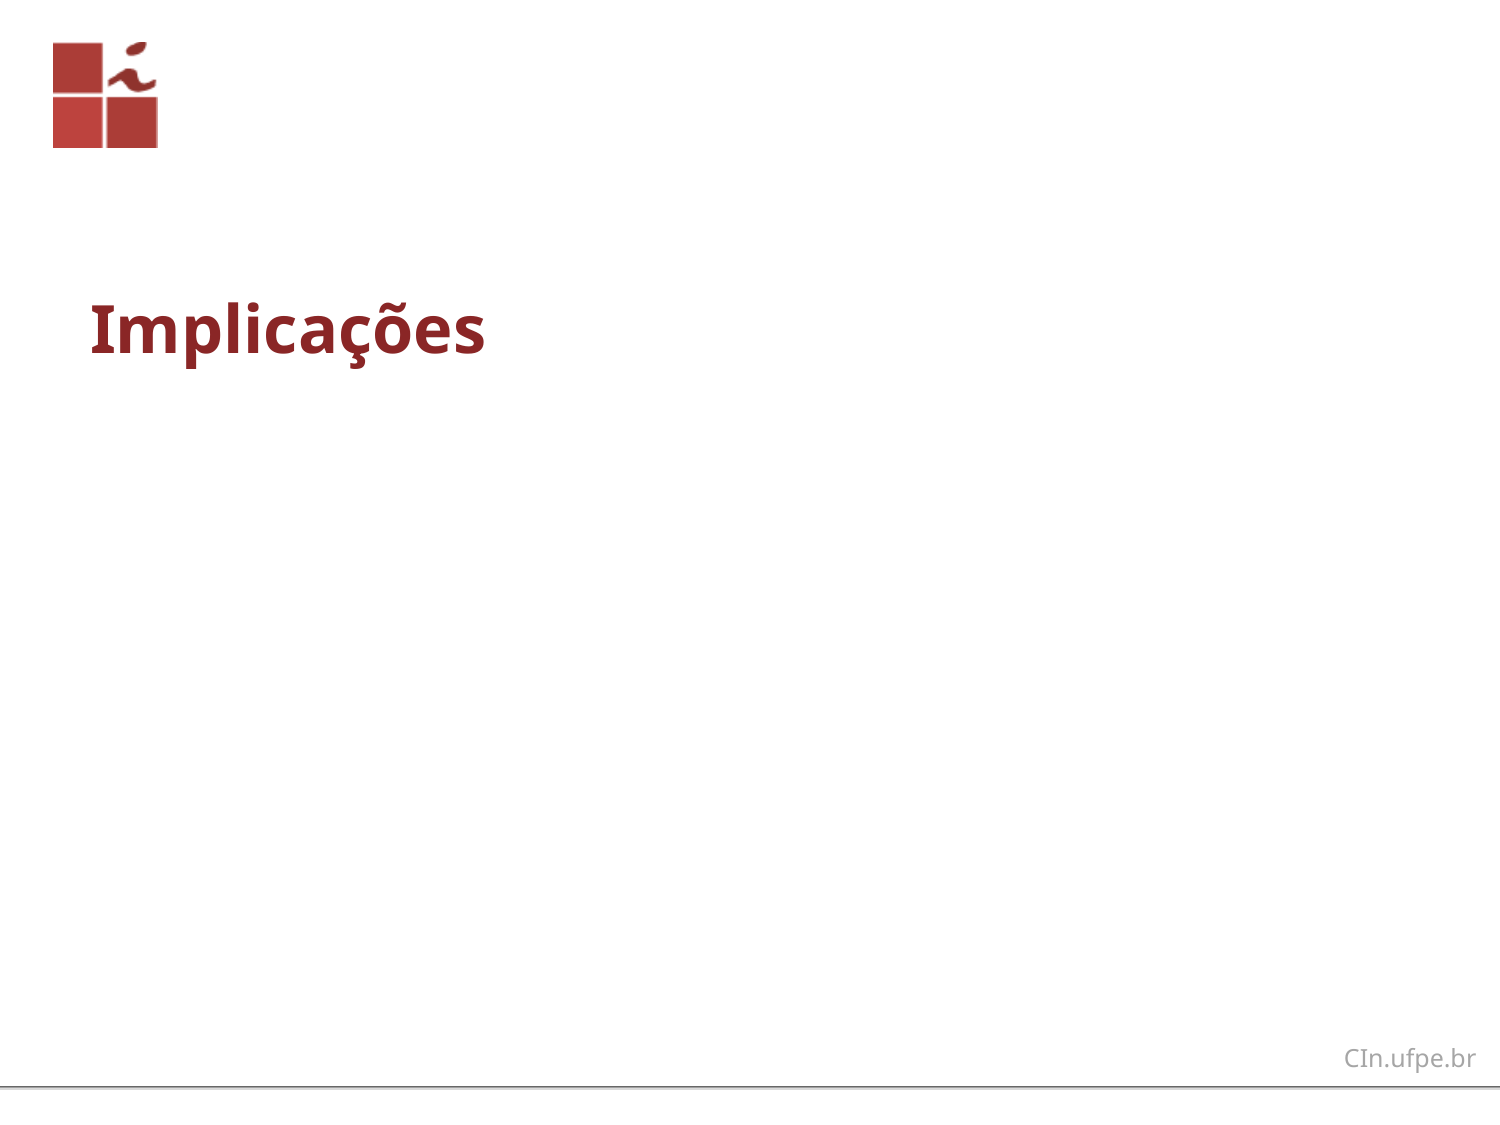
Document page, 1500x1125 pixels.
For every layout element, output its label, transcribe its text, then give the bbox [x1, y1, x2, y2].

title Implicações [75, 233, 1425, 421]
picture [53, 42, 158, 148]
picture [0, 1086, 1500, 1090]
